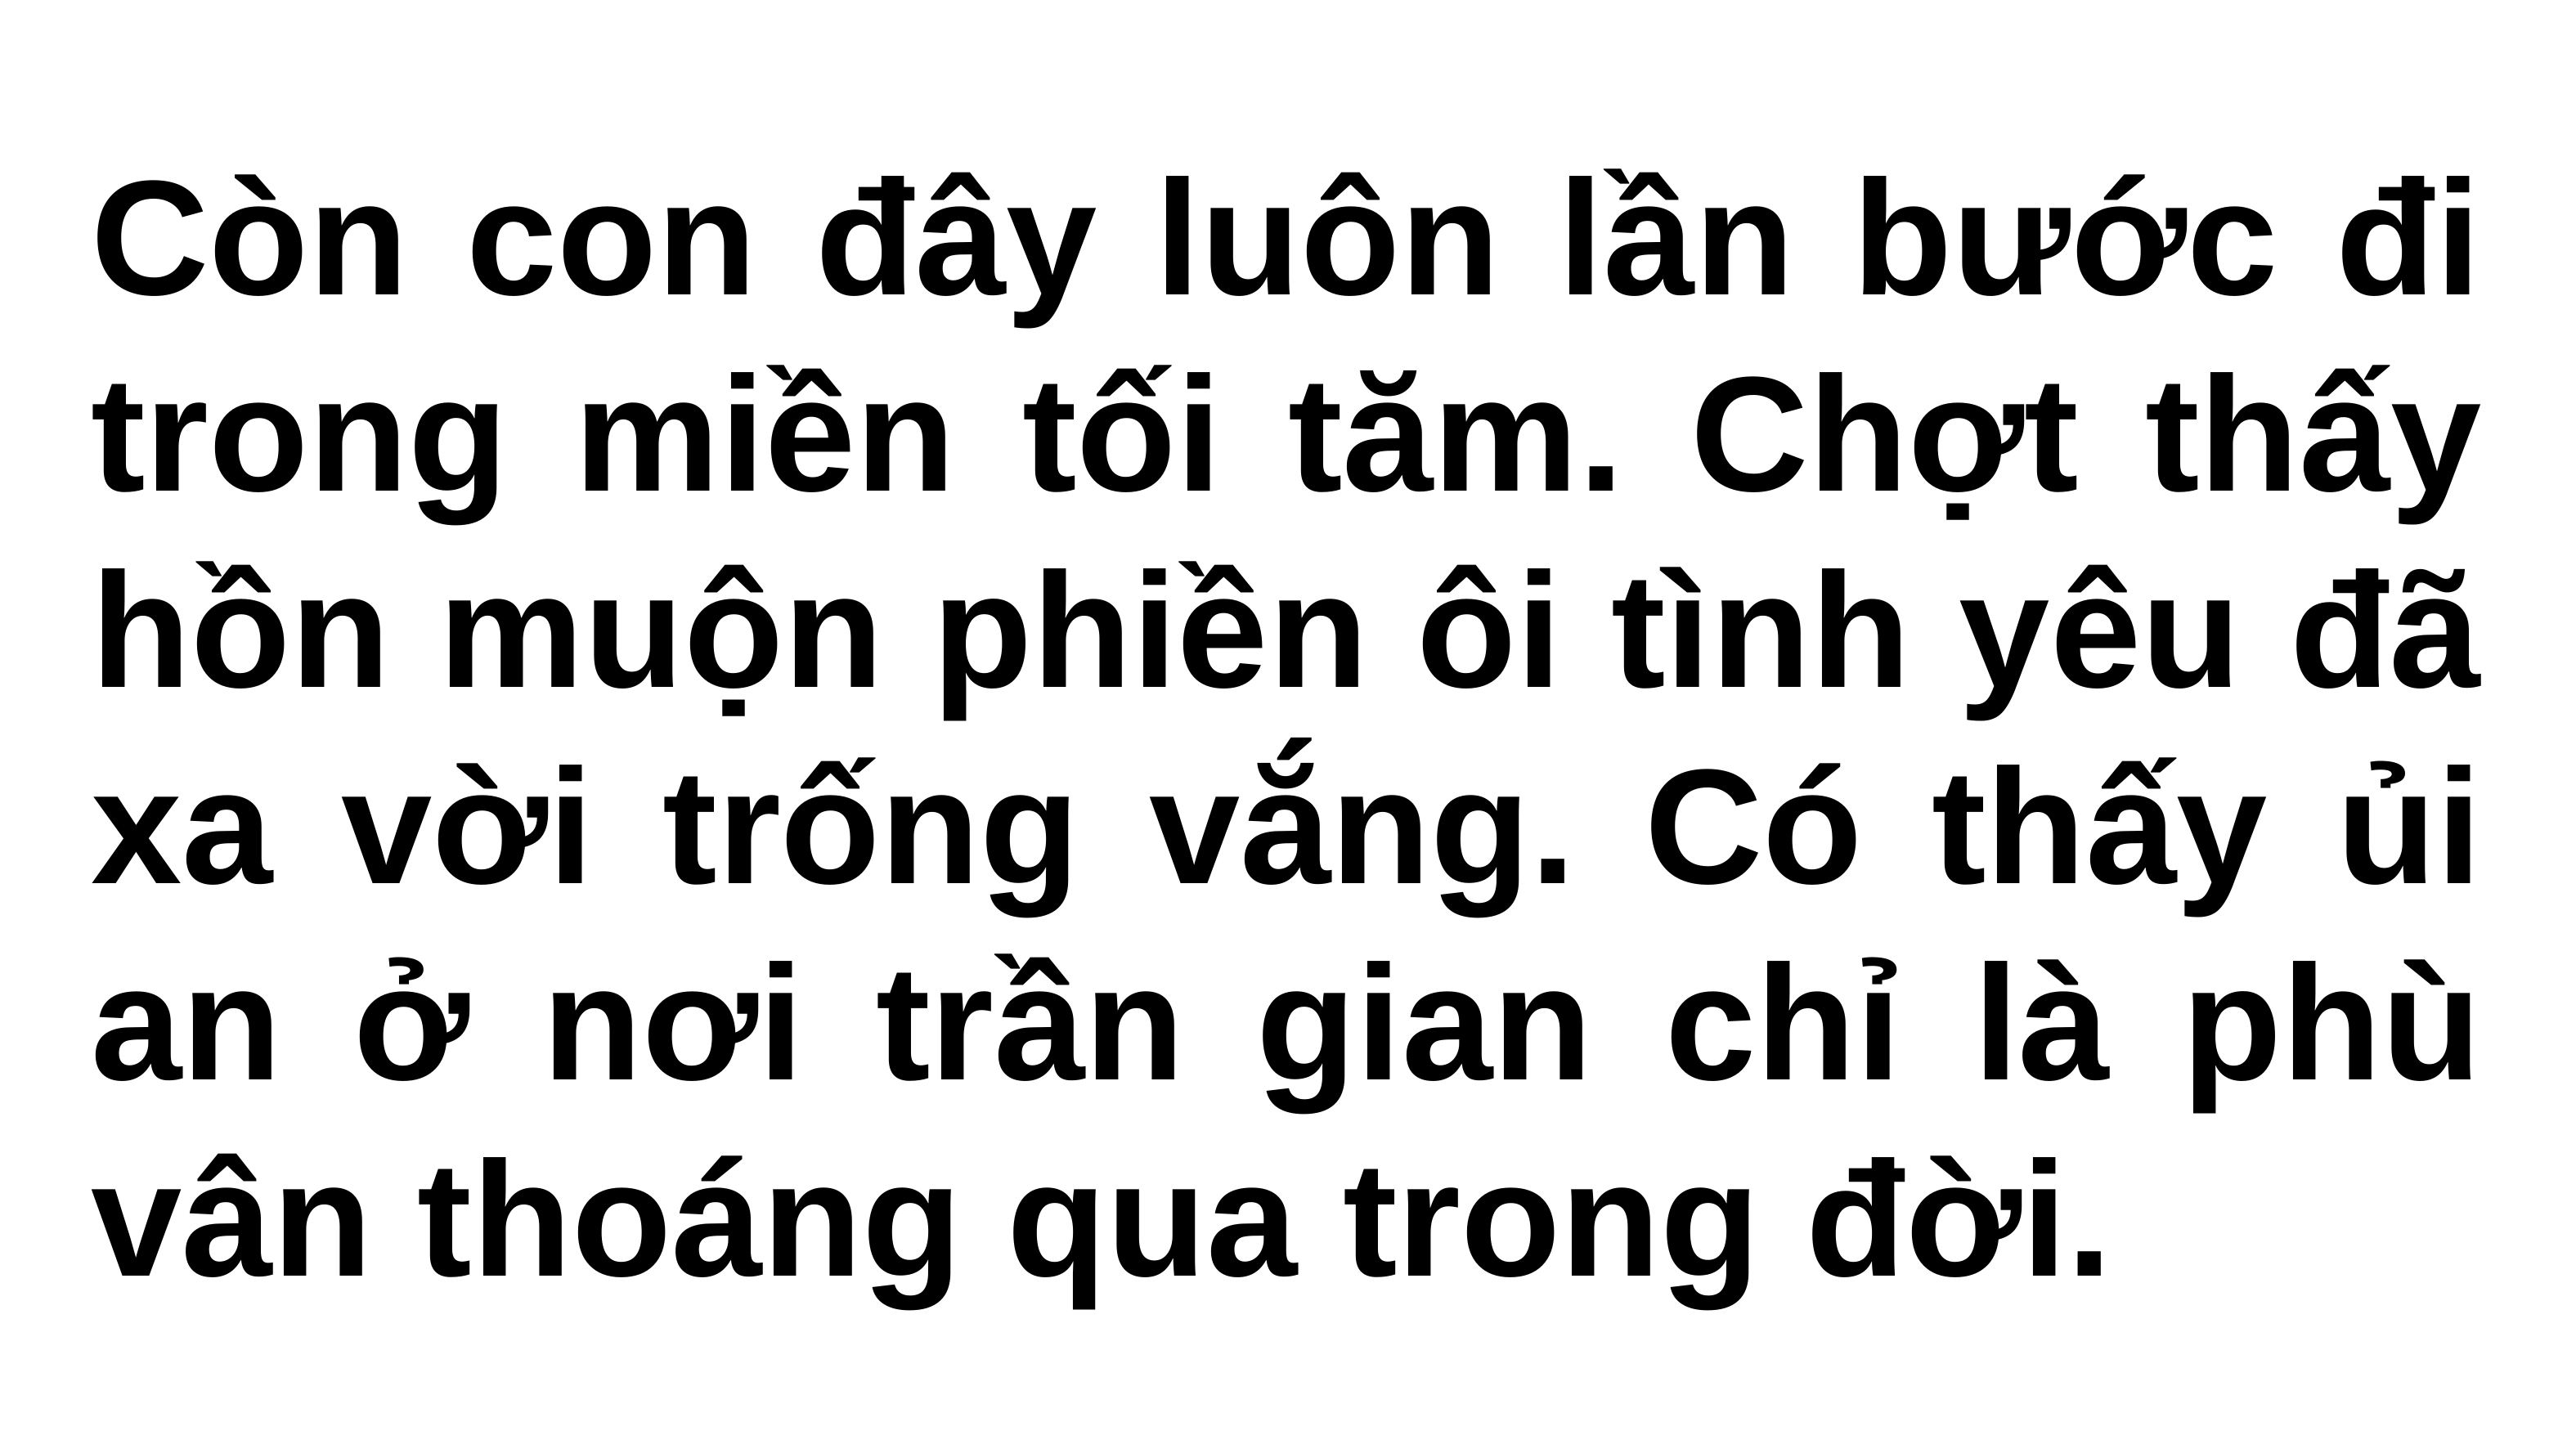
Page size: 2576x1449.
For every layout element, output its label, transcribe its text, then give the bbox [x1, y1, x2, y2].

list Còn con đây luôn lần bước đi trong miền tối tăm. Chợt thấy hồn muộn phiền ôi tình yêu đã xa vời trống vắng. Có thấy ủi an ở nơi trần gian chỉ là phù vân thoáng qua trong đời. [71, 121, 2505, 1078]
